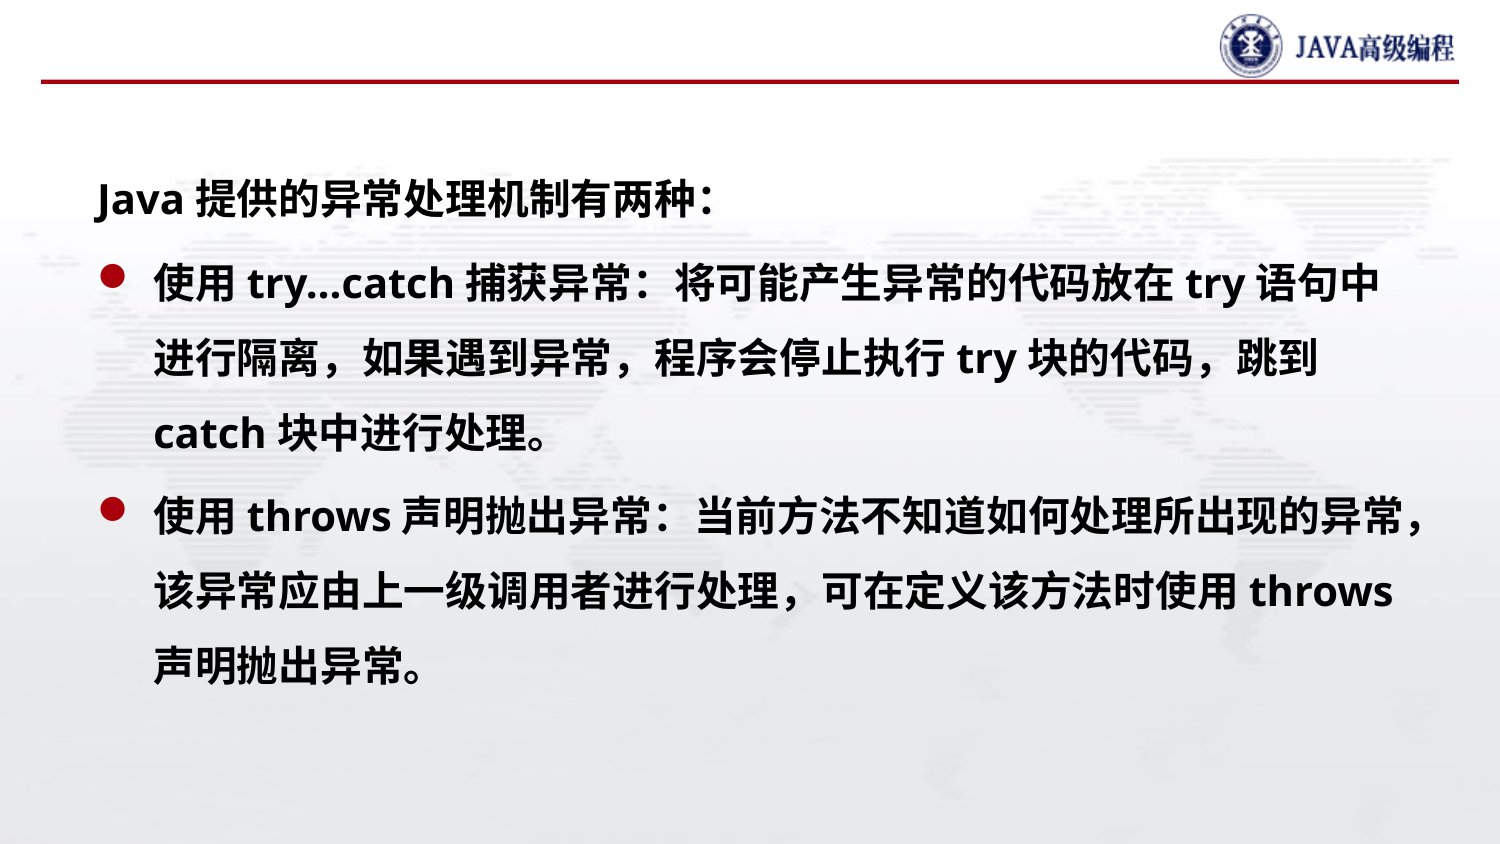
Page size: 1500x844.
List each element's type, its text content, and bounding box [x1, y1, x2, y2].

list Java提供的异常处理机制有两种： 使用try…catch捕获异常：将可能产生异常的代码放在try语句中进行隔离，如果遇到异常，程序会停止执行try块的代码，跳到catch块中进行处理。 使用throws声明抛出异常：当前方法不知道如何处理所出现的异常，该异常应由上一级调用者进行处理，可在定义该方法时使用throws声明抛出异常。 [81, 140, 1429, 757]
picture [0, 0, 1500, 844]
